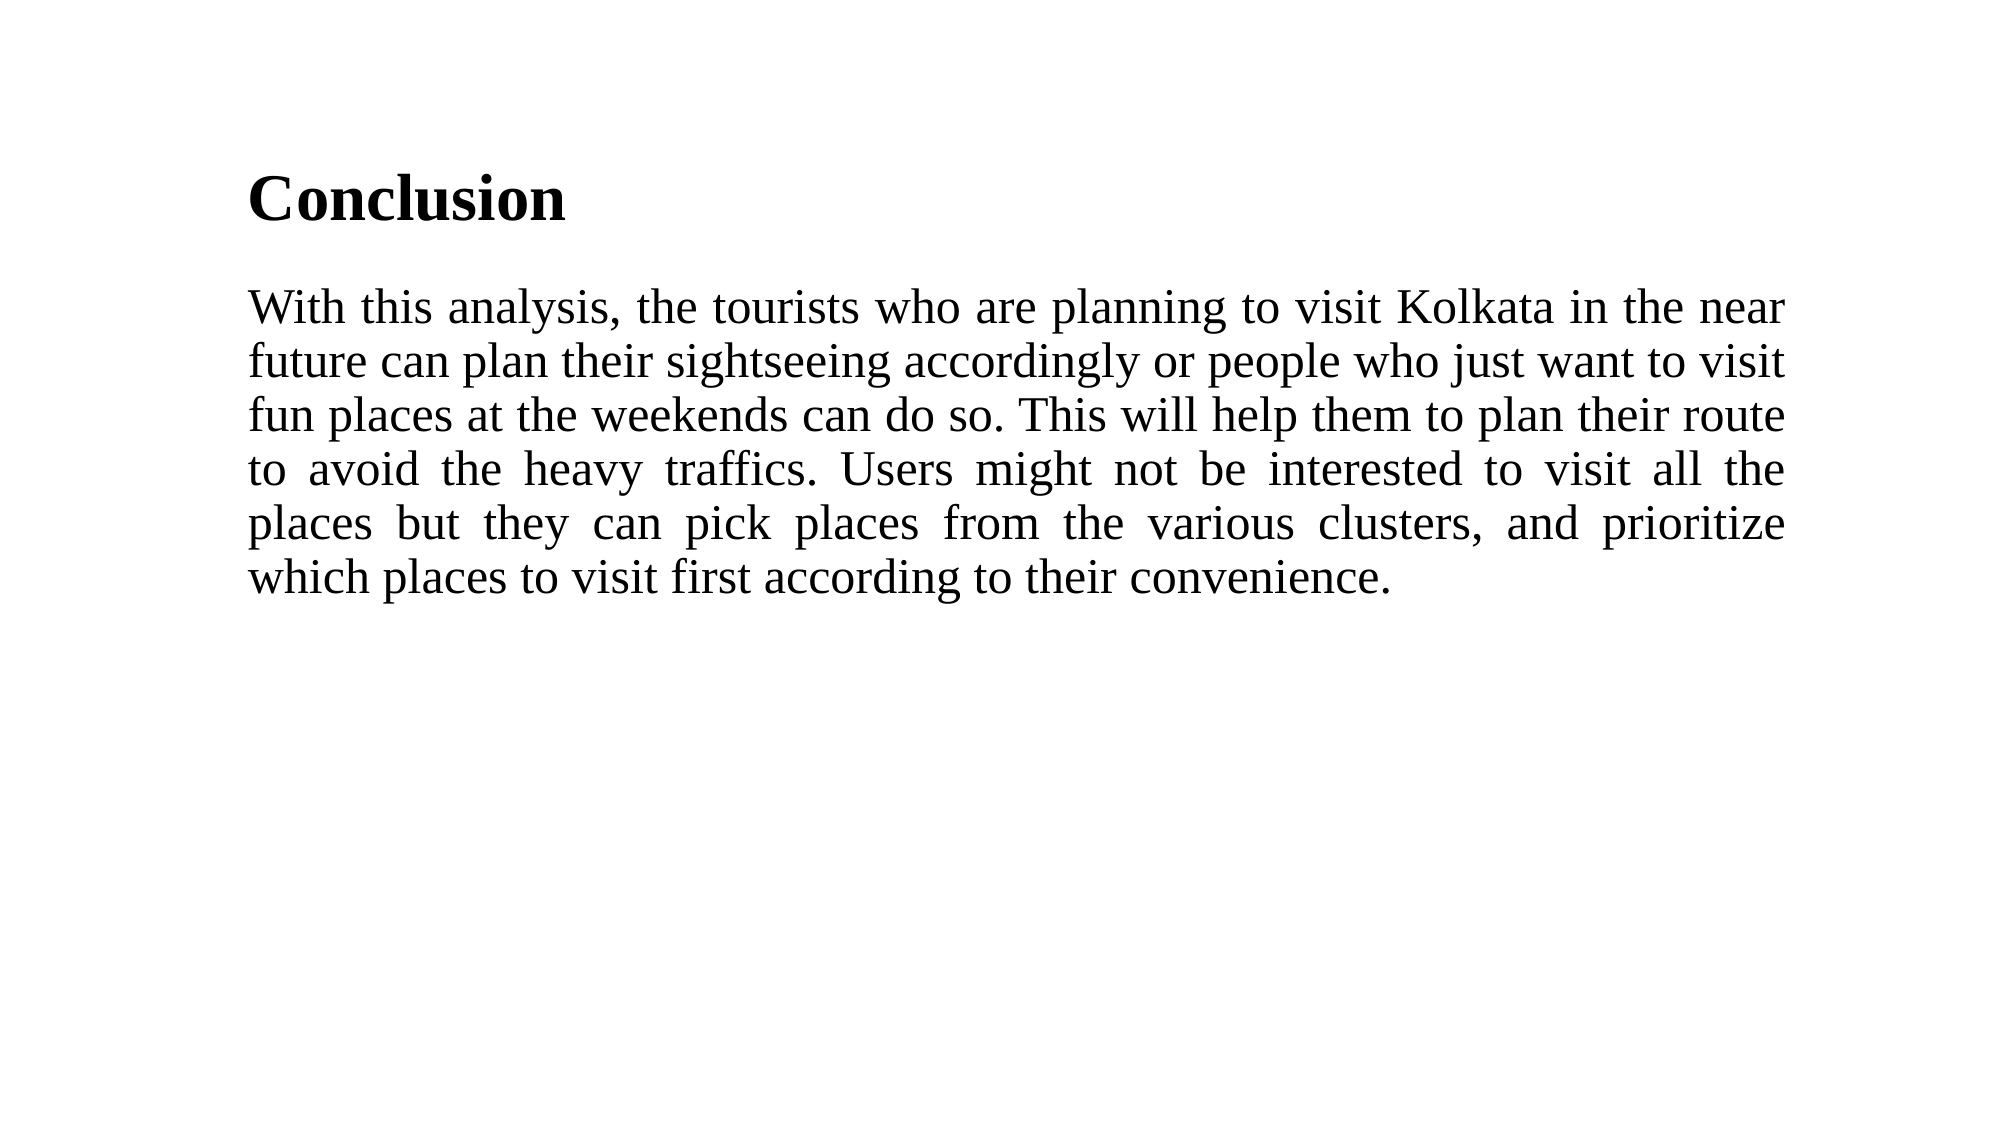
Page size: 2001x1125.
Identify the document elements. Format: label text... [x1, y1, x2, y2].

subtitle With this analysis, the tourists who are planning to visit Kolkata in the near future can plan their sightseeing accordingly or people who just want to visit fun places at the weekends can do so. This will help them to plan their route to avoid the heavy traffics. Users might not be interested to visit all the places but they can pick places from the various clusters, and prioritize which places to visit first according to their convenience. [232, 273, 1803, 1055]
title Conclusion [232, 89, 956, 243]
